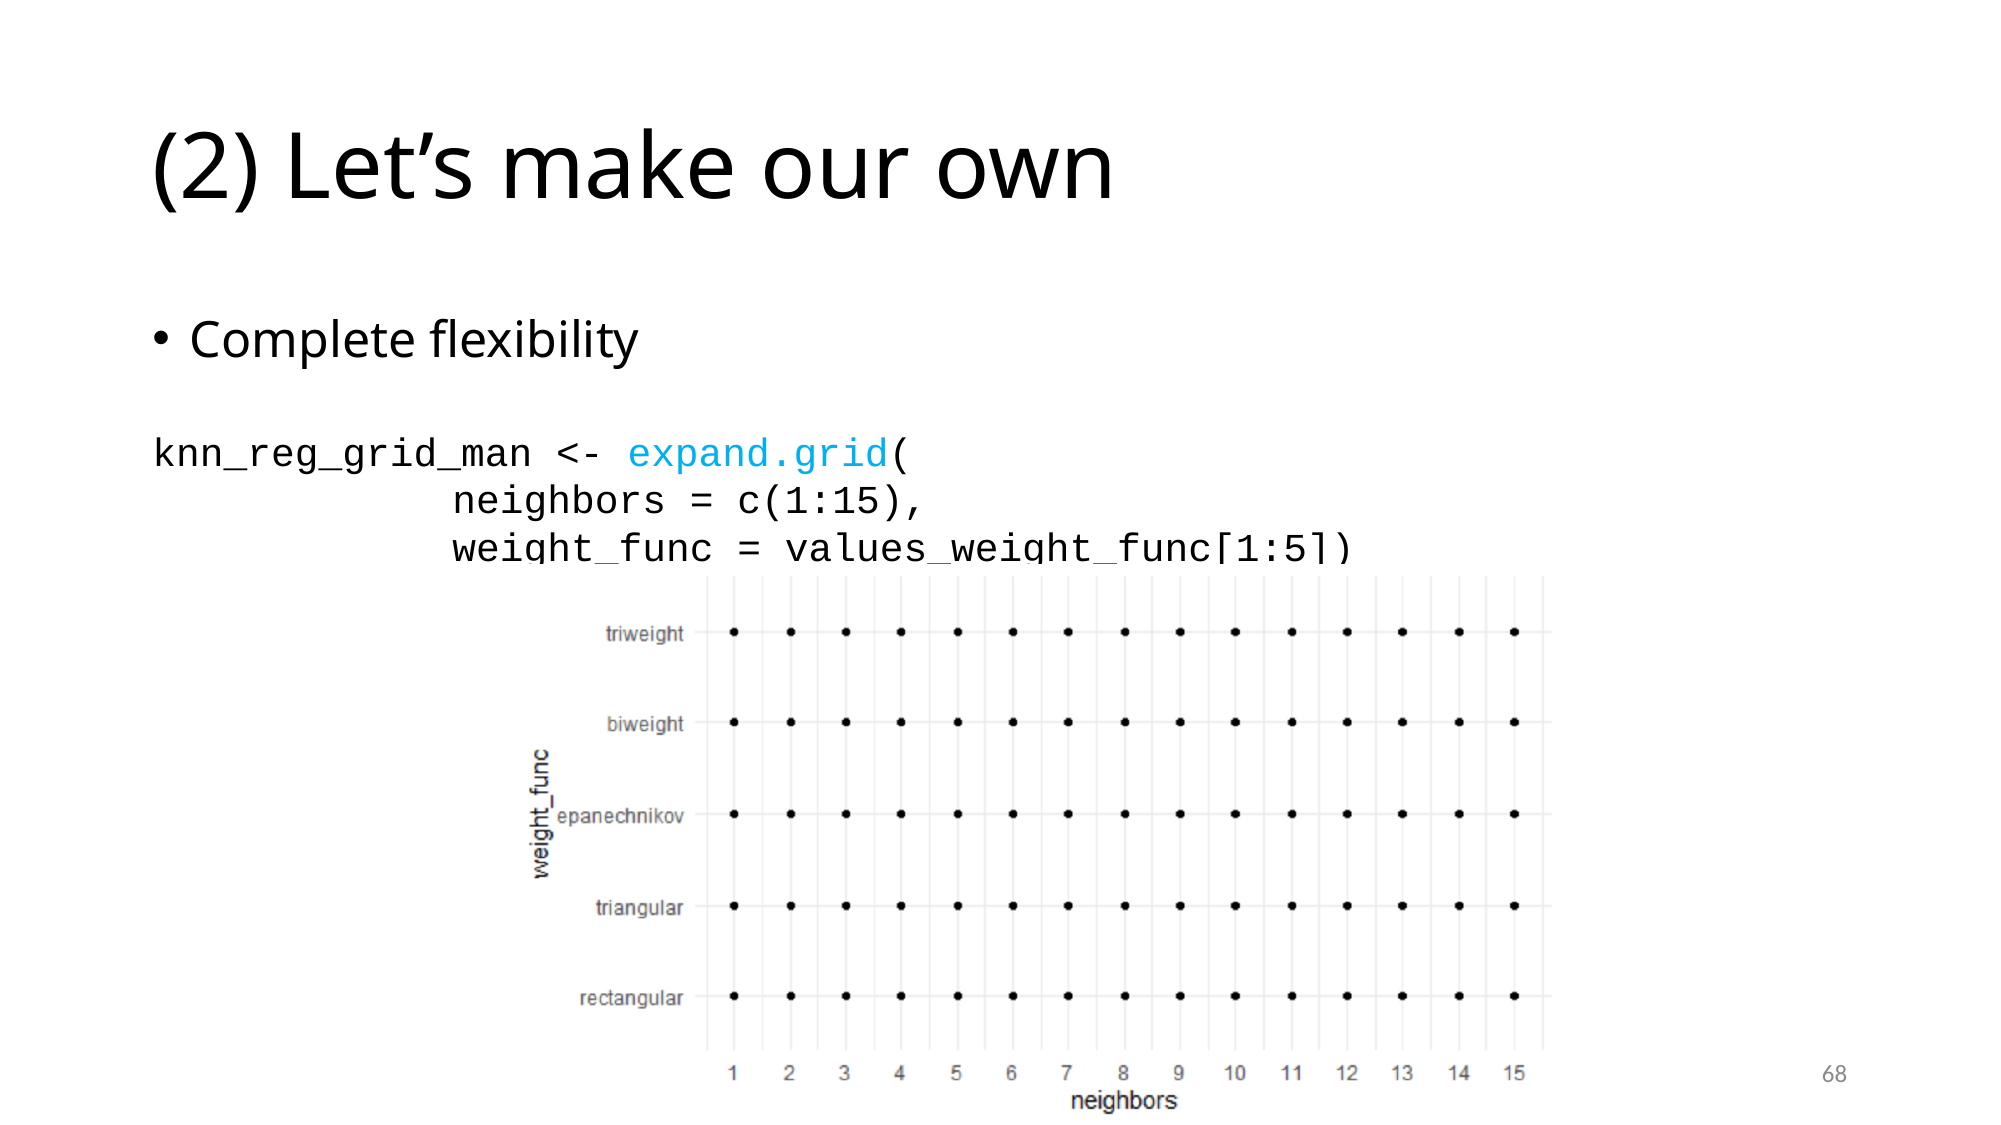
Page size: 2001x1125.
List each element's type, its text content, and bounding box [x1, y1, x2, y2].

title (2) Let’s make our own [137, 59, 1863, 278]
list Complete flexibility knn_reg_grid_man <- expand.grid( neighbors = c(1:15), weight_func = values_weight_func[1:5]) [137, 299, 1863, 1066]
slide_number 68 [1565, 1042, 1863, 1103]
picture [514, 564, 1565, 1125]
